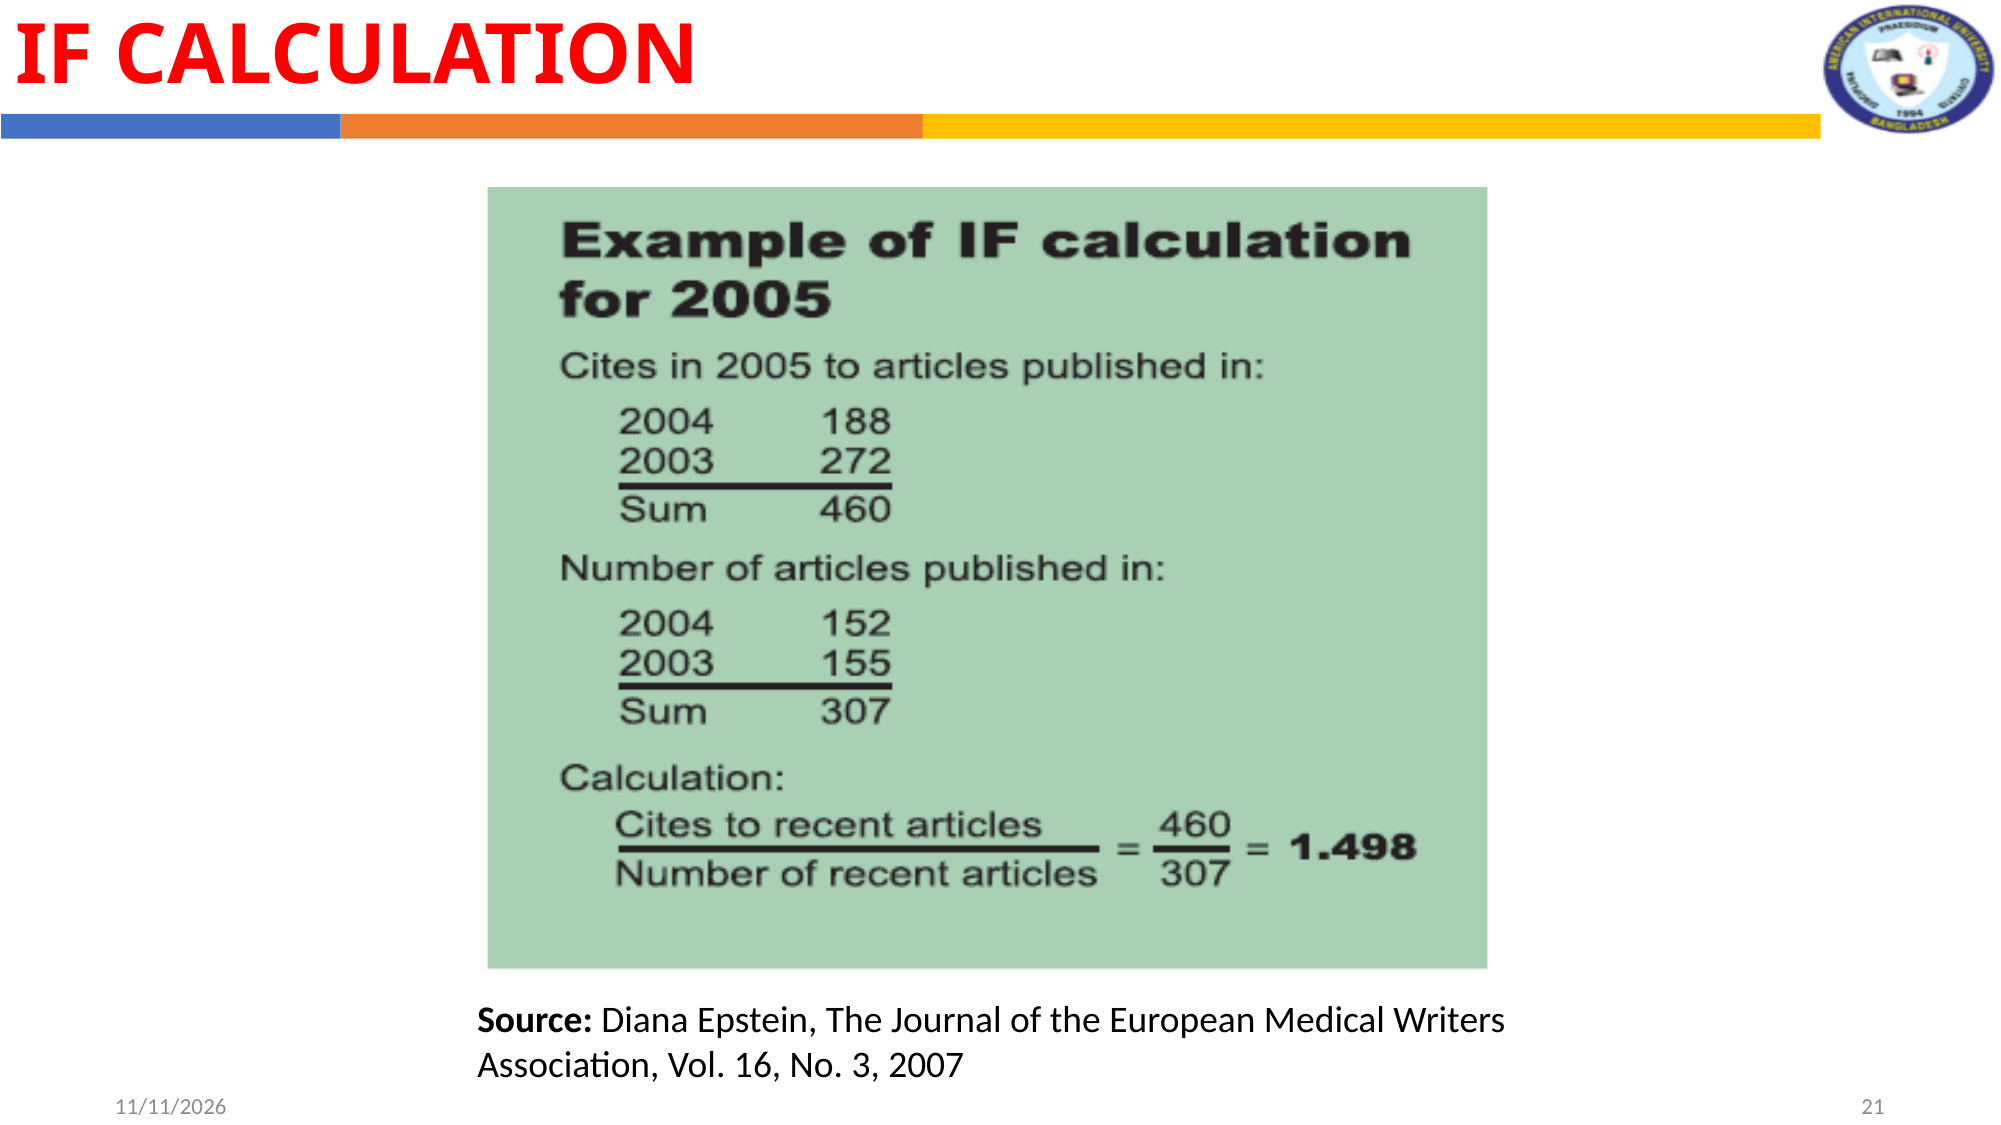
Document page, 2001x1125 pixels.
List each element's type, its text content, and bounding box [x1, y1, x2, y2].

picture [487, 187, 1488, 988]
list IF Calculation [0, 0, 1821, 114]
text_box Source: Diana Epstein, The Journal of the European Medical Writers Association, Vol. 16, No. 3, 2007 [462, 987, 1550, 1093]
slide_number 21 [1433, 1074, 1900, 1125]
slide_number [99, 1074, 567, 1125]
picture [1820, 2, 1999, 137]
